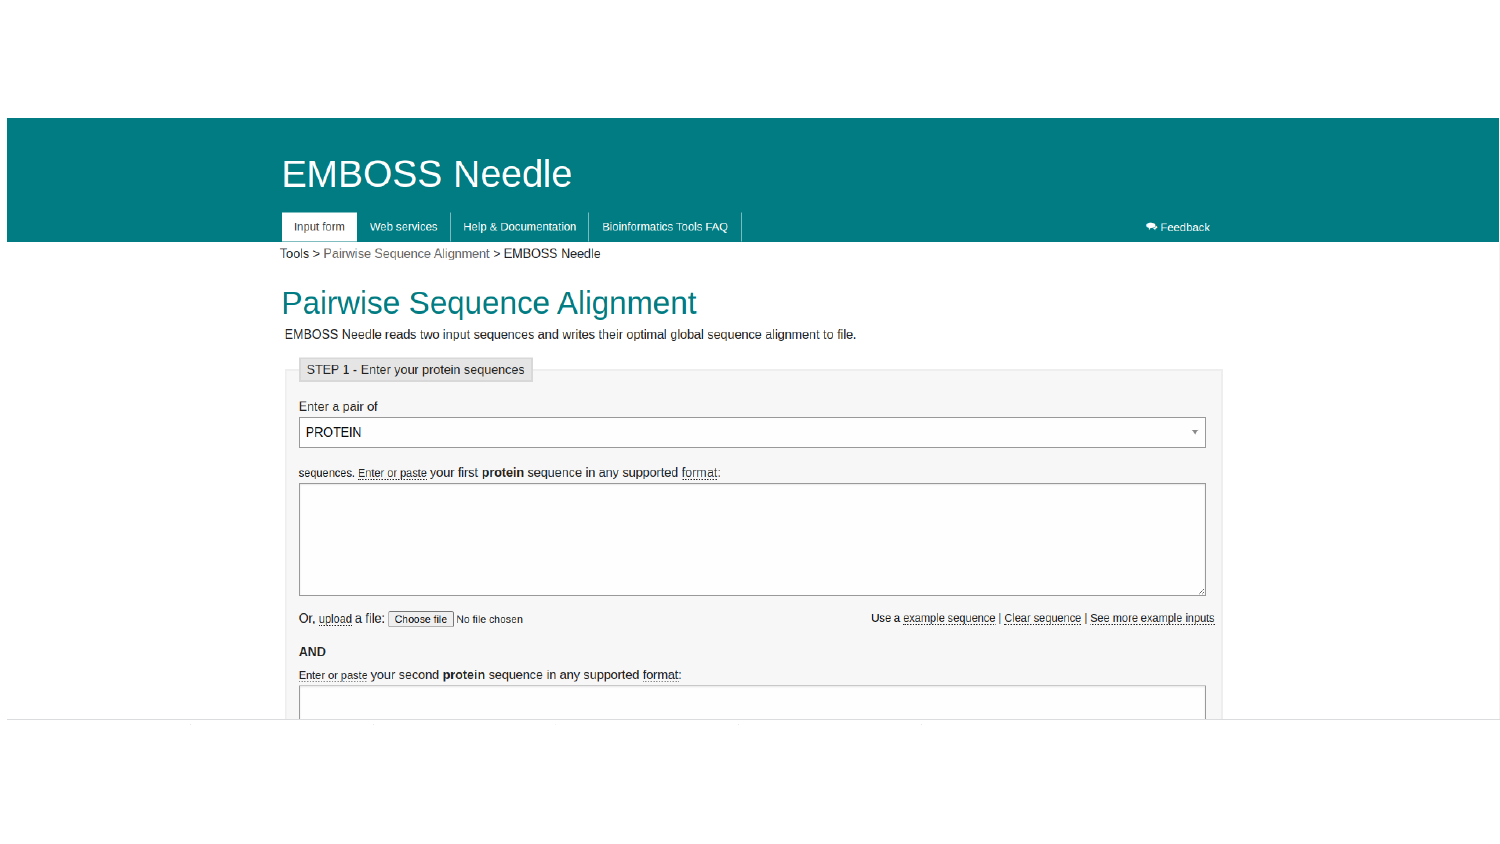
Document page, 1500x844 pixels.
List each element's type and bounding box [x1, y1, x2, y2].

picture [7, 118, 1500, 726]
